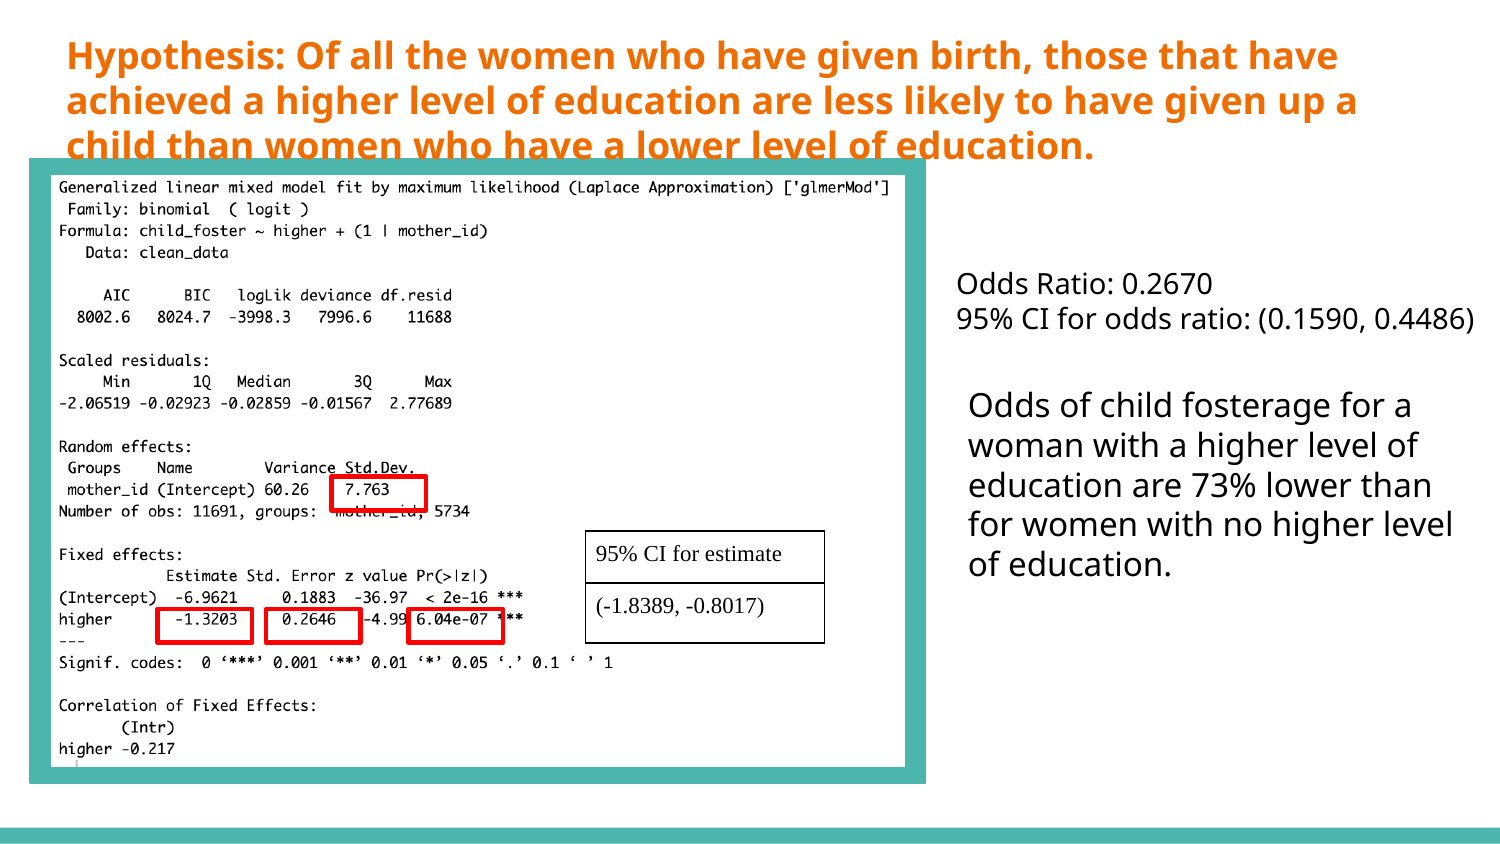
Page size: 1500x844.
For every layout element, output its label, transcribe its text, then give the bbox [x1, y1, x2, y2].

title Odds of child fosterage for a woman with a higher level of education are 73% lower than for women with no higher level of education. [952, 368, 1479, 686]
text_box [29, 159, 926, 784]
picture [50, 175, 905, 768]
text_box Odds Ratio: 0.2670 95% CI for odds ratio: (​​0.1590, 0.4486) [941, 250, 1490, 351]
title Hypothesis: Of all the women who have given birth, those that have achieved a higher level of education are less likely to have given up a child than women who have a lower level of education. [51, 16, 1449, 148]
